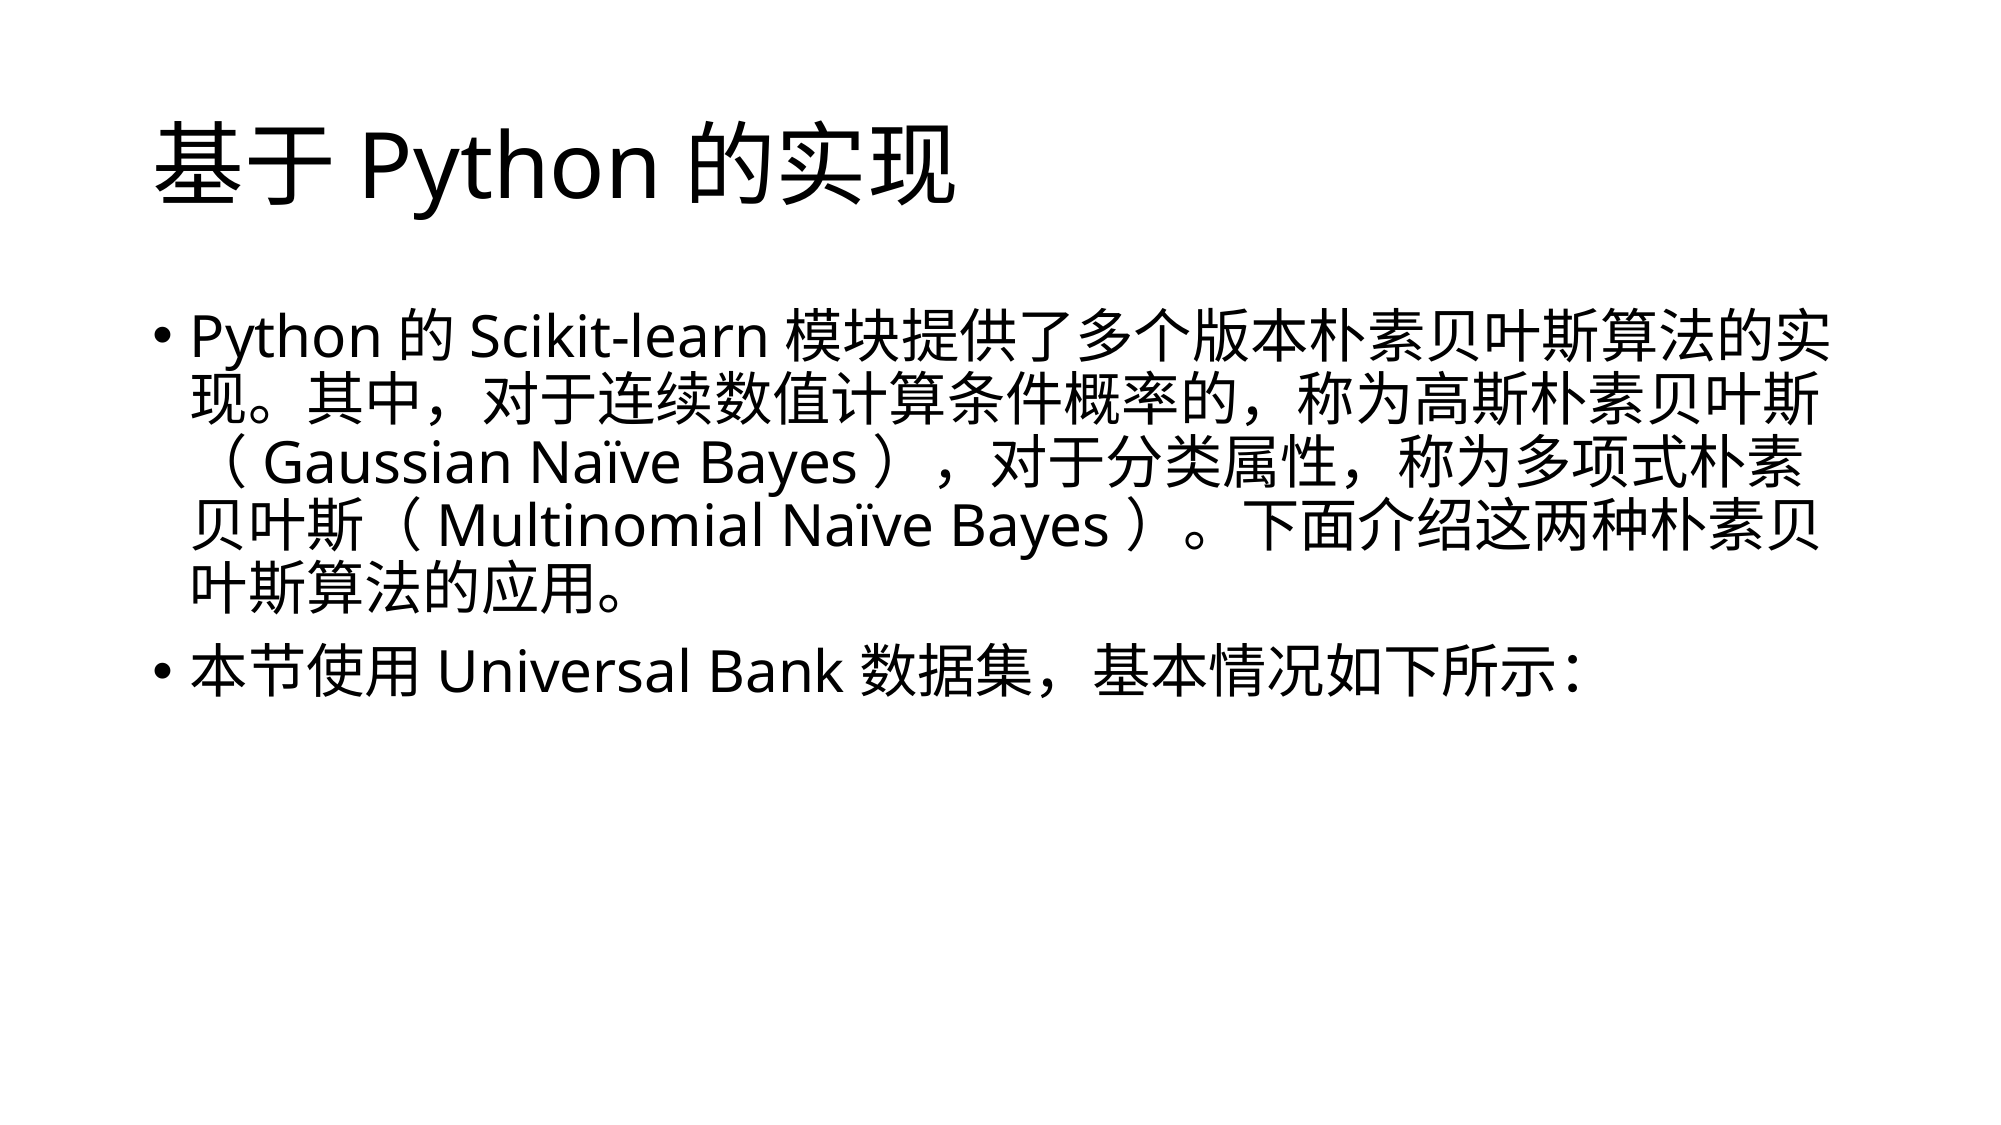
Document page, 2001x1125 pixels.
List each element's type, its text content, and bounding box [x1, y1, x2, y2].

list Python的Scikit-learn模块提供了多个版本朴素贝叶斯算法的实现。其中，对于连续数值计算条件概率的，称为高斯朴素贝叶斯（Gaussian Naïve Bayes），对于分类属性，称为多项式朴素贝叶斯（Multinomial Naïve Bayes）。下面介绍这两种朴素贝叶斯算法的应用。 本节使用Universal Bank数据集，基本情况如下所示： [137, 299, 1863, 1014]
title 基于Python的实现 [137, 59, 1863, 278]
